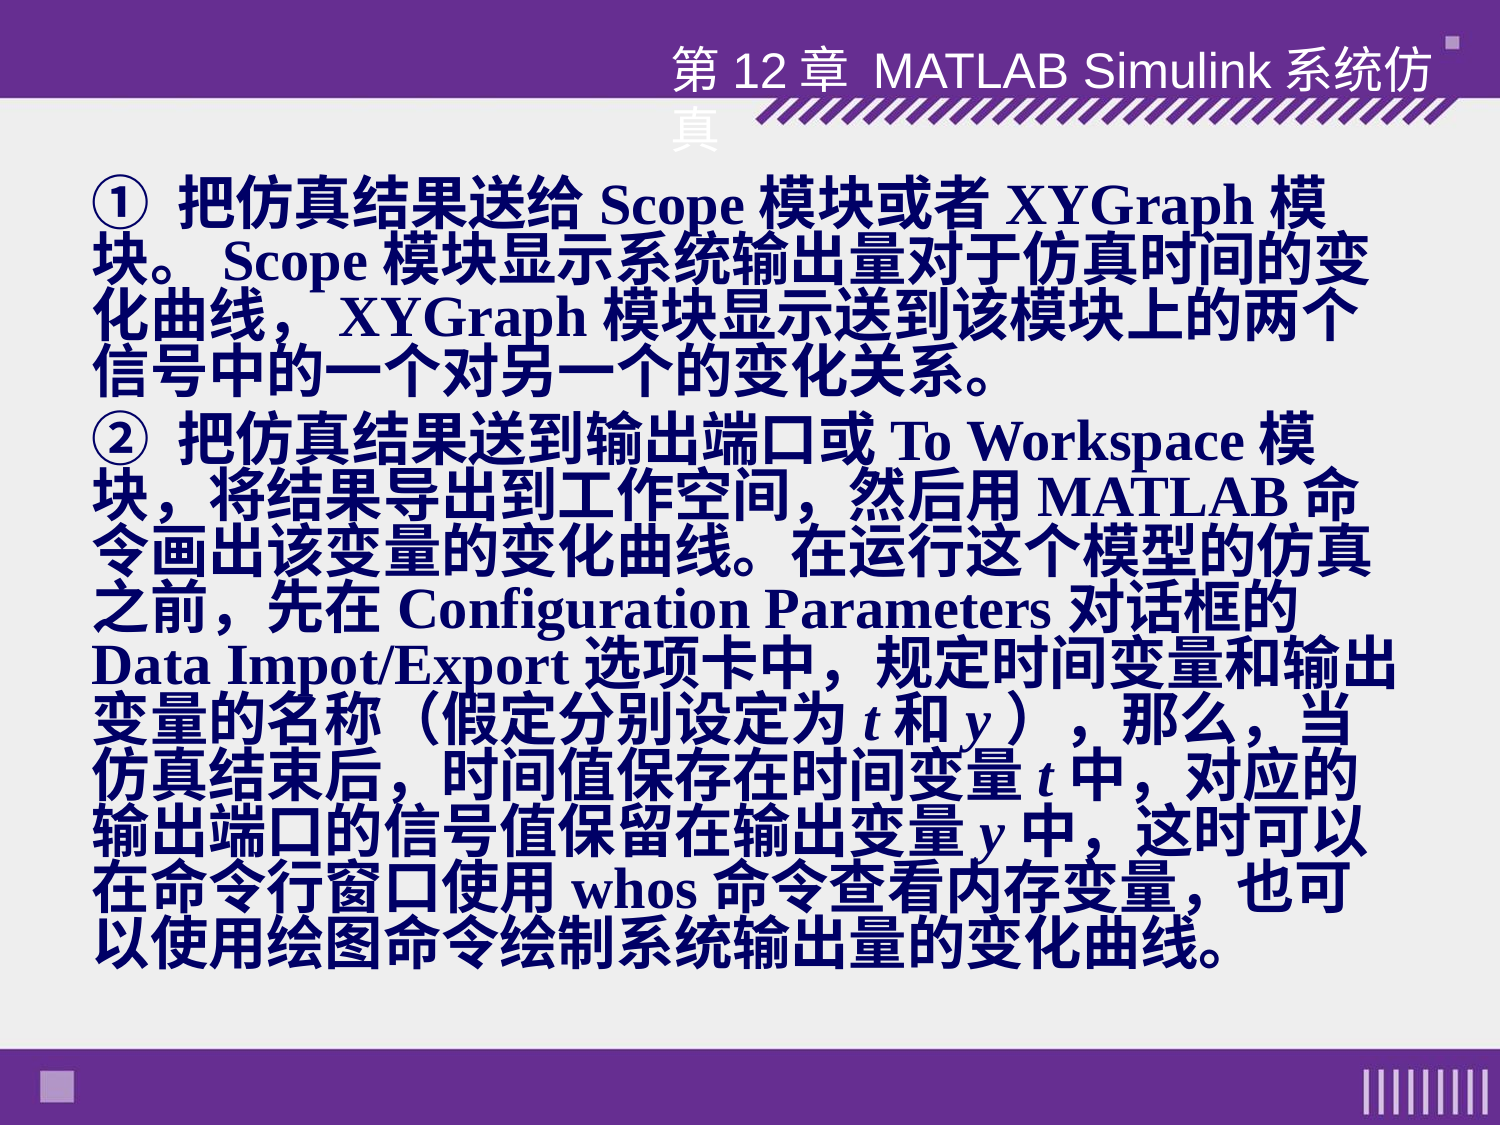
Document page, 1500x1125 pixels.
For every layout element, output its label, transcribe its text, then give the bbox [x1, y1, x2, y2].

picture [0, 0, 1500, 1125]
list ① 把仿真结果送给Scope模块或者XYGraph模块。Scope模块显示系统输出量对于仿真时间的变化曲线，XYGraph模块显示送到该模块上的两个信号中的一个对另一个的变化关系。 ② 把仿真结果送到输出端口或To Workspace模块，将结果导出到工作空间，然后用MATLAB命令画出该变量的变化曲线。在运行这个模型的仿真之前，先在Configuration Parameters对话框的Data Impot/Export选项卡中，规定时间变量和输出变量的名称（假定分别设定为t和y），那么，当仿真结束后，时间值保存在时间变量t中，对应的输出端口的信号值保留在输出变量y中，这时可以在命令行窗口使用whos命令查看内存变量，也可以使用绘图命令绘制系统输出量的变化曲线。 [76, 172, 1425, 1005]
text_box 第12章 MATLAB Simulink系统仿真 [655, 30, 1477, 166]
